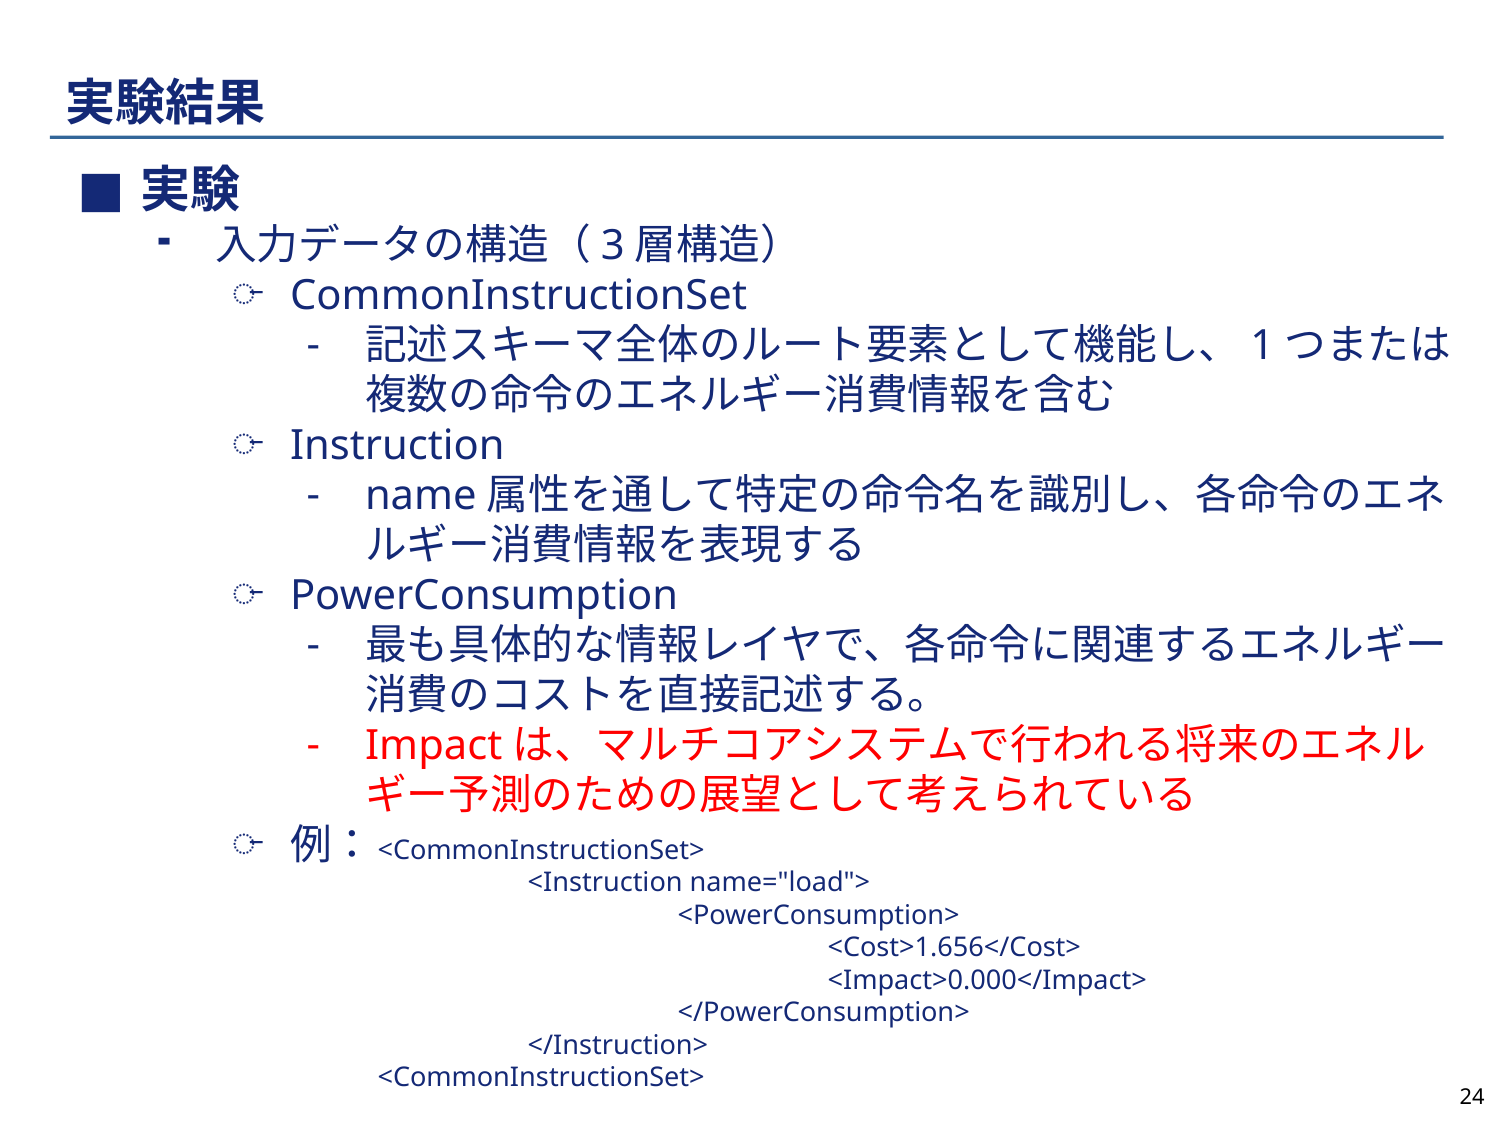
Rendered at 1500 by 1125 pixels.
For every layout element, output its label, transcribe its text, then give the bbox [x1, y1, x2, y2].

text_box <CommonInstructionSet> <Instruction name="load"> <PowerConsumption> <Cost>1.656</Cost> <Impact>0.000</Impact> </PowerConsumption> </Instruction> <CommonInstructionSet> [362, 817, 1283, 1107]
slide_number 24 [1400, 1074, 1500, 1125]
title 実験結果 [50, 62, 1325, 138]
list 実験 入力データの構造（3層構造） CommonInstructionSet 記述スキーマ全体のルート要素として機能し、1つまたは複数の命令のエネルギー消費情報を含む Instruction name属性を通して特定の命令名を識別し、各命令のエネルギー消費情報を表現する PowerConsumption 最も具体的な情報レイヤで、各命令に関連するエネルギー消費のコストを直接記述する。 Impactは、マルチコアシステムで行われる将来のエネルギー予測のための展望として考えられている 例： [50, 149, 1467, 1037]
